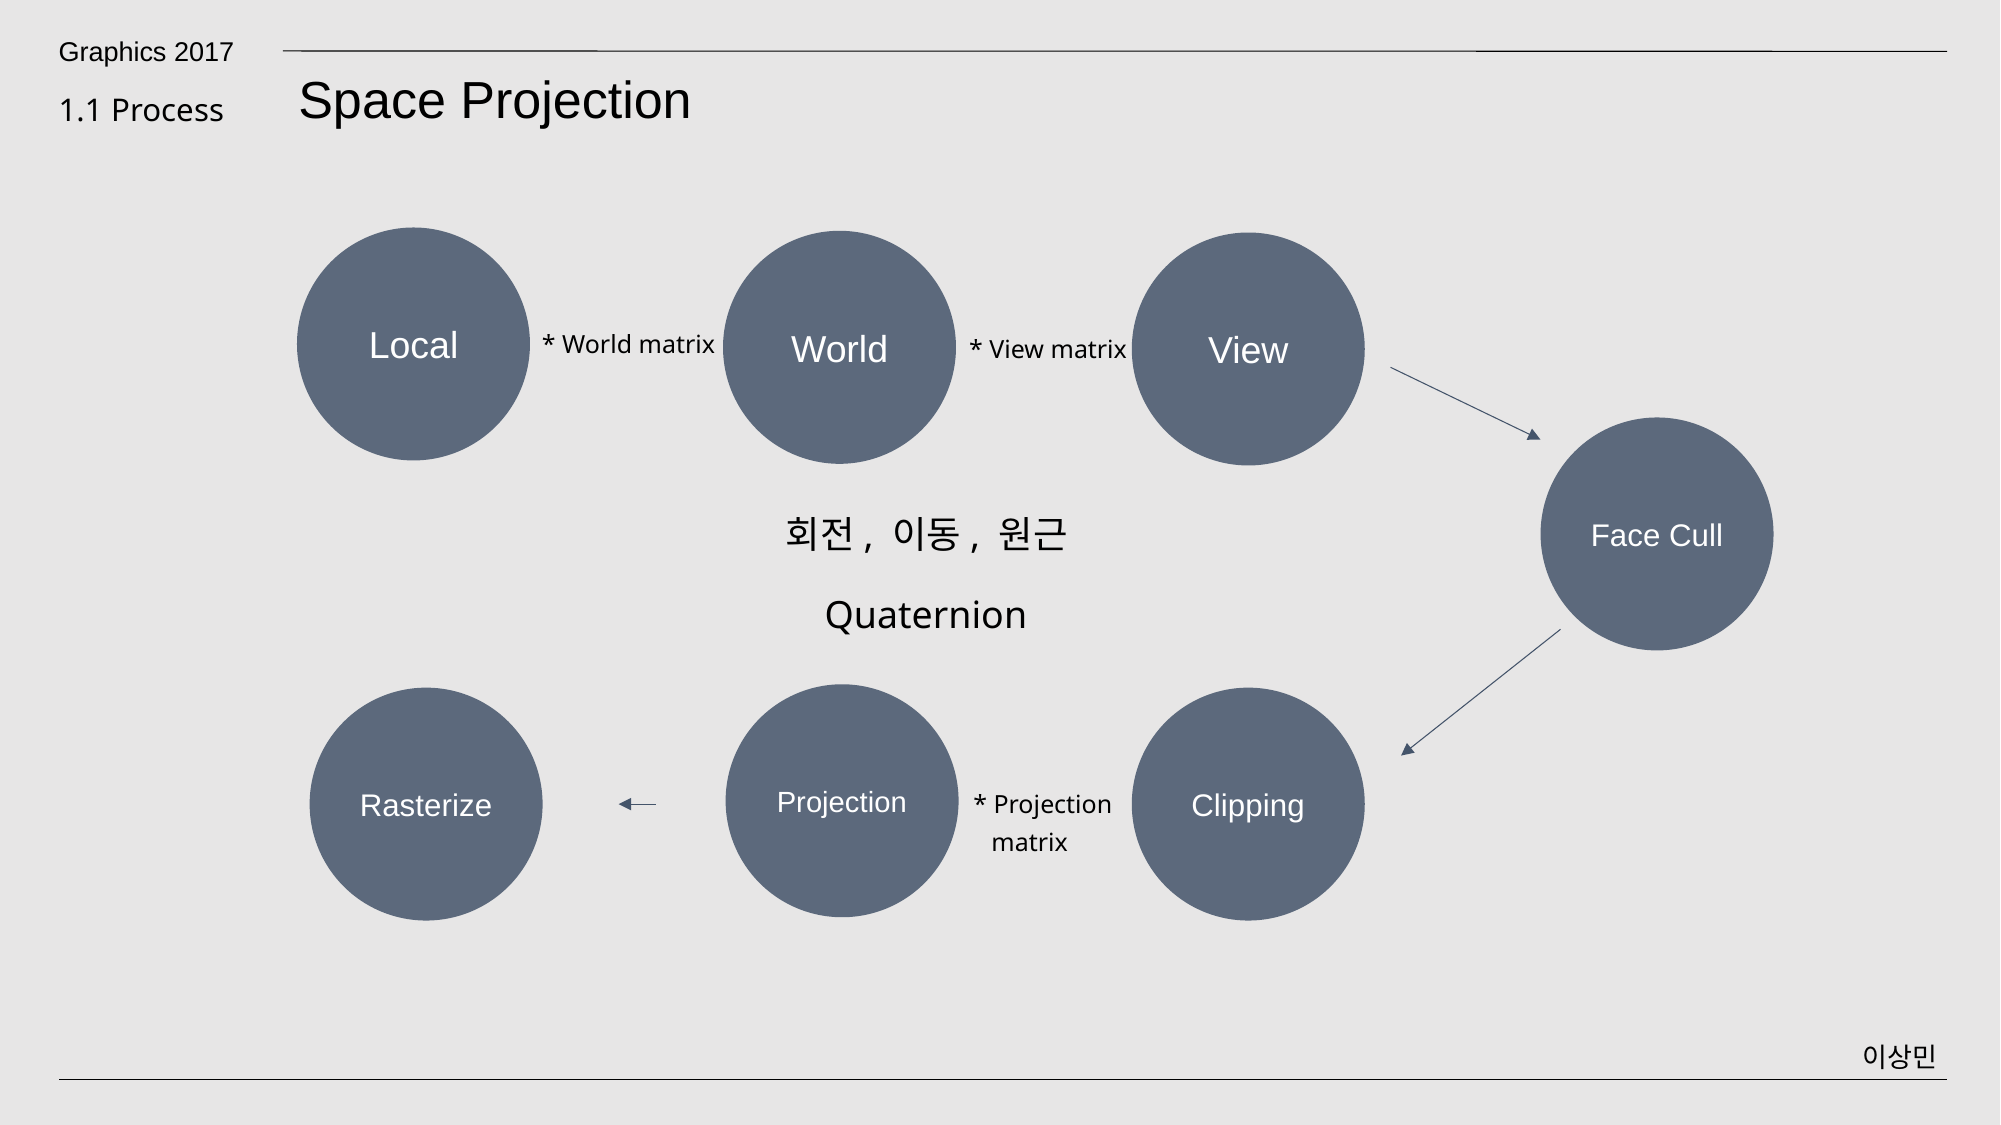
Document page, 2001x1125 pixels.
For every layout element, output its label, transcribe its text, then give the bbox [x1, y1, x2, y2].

text_box World [723, 229, 956, 465]
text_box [1401, 629, 1561, 756]
text_box Space Projection [283, 59, 959, 137]
text_box 이상민 [1847, 1033, 1963, 1081]
text_box Quaternion [809, 583, 1063, 644]
text_box Face Cull [1539, 416, 1775, 652]
text_box Projection [724, 683, 958, 919]
text_box Local [295, 226, 529, 462]
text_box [1390, 367, 1541, 440]
text_box Clipping [1132, 686, 1366, 922]
text_box Rasterize [308, 686, 544, 922]
text_box matrix [976, 819, 1150, 865]
text_box Graphics 2017 [43, 27, 283, 75]
text_box * View matrix [954, 326, 1212, 371]
text_box * World matrix [527, 321, 785, 366]
text_box View [1132, 231, 1366, 467]
text_box * Projection [958, 781, 1132, 827]
text_box 1.1 Process [43, 82, 310, 135]
text_box 회전, 이동, 원근 [770, 503, 1083, 564]
